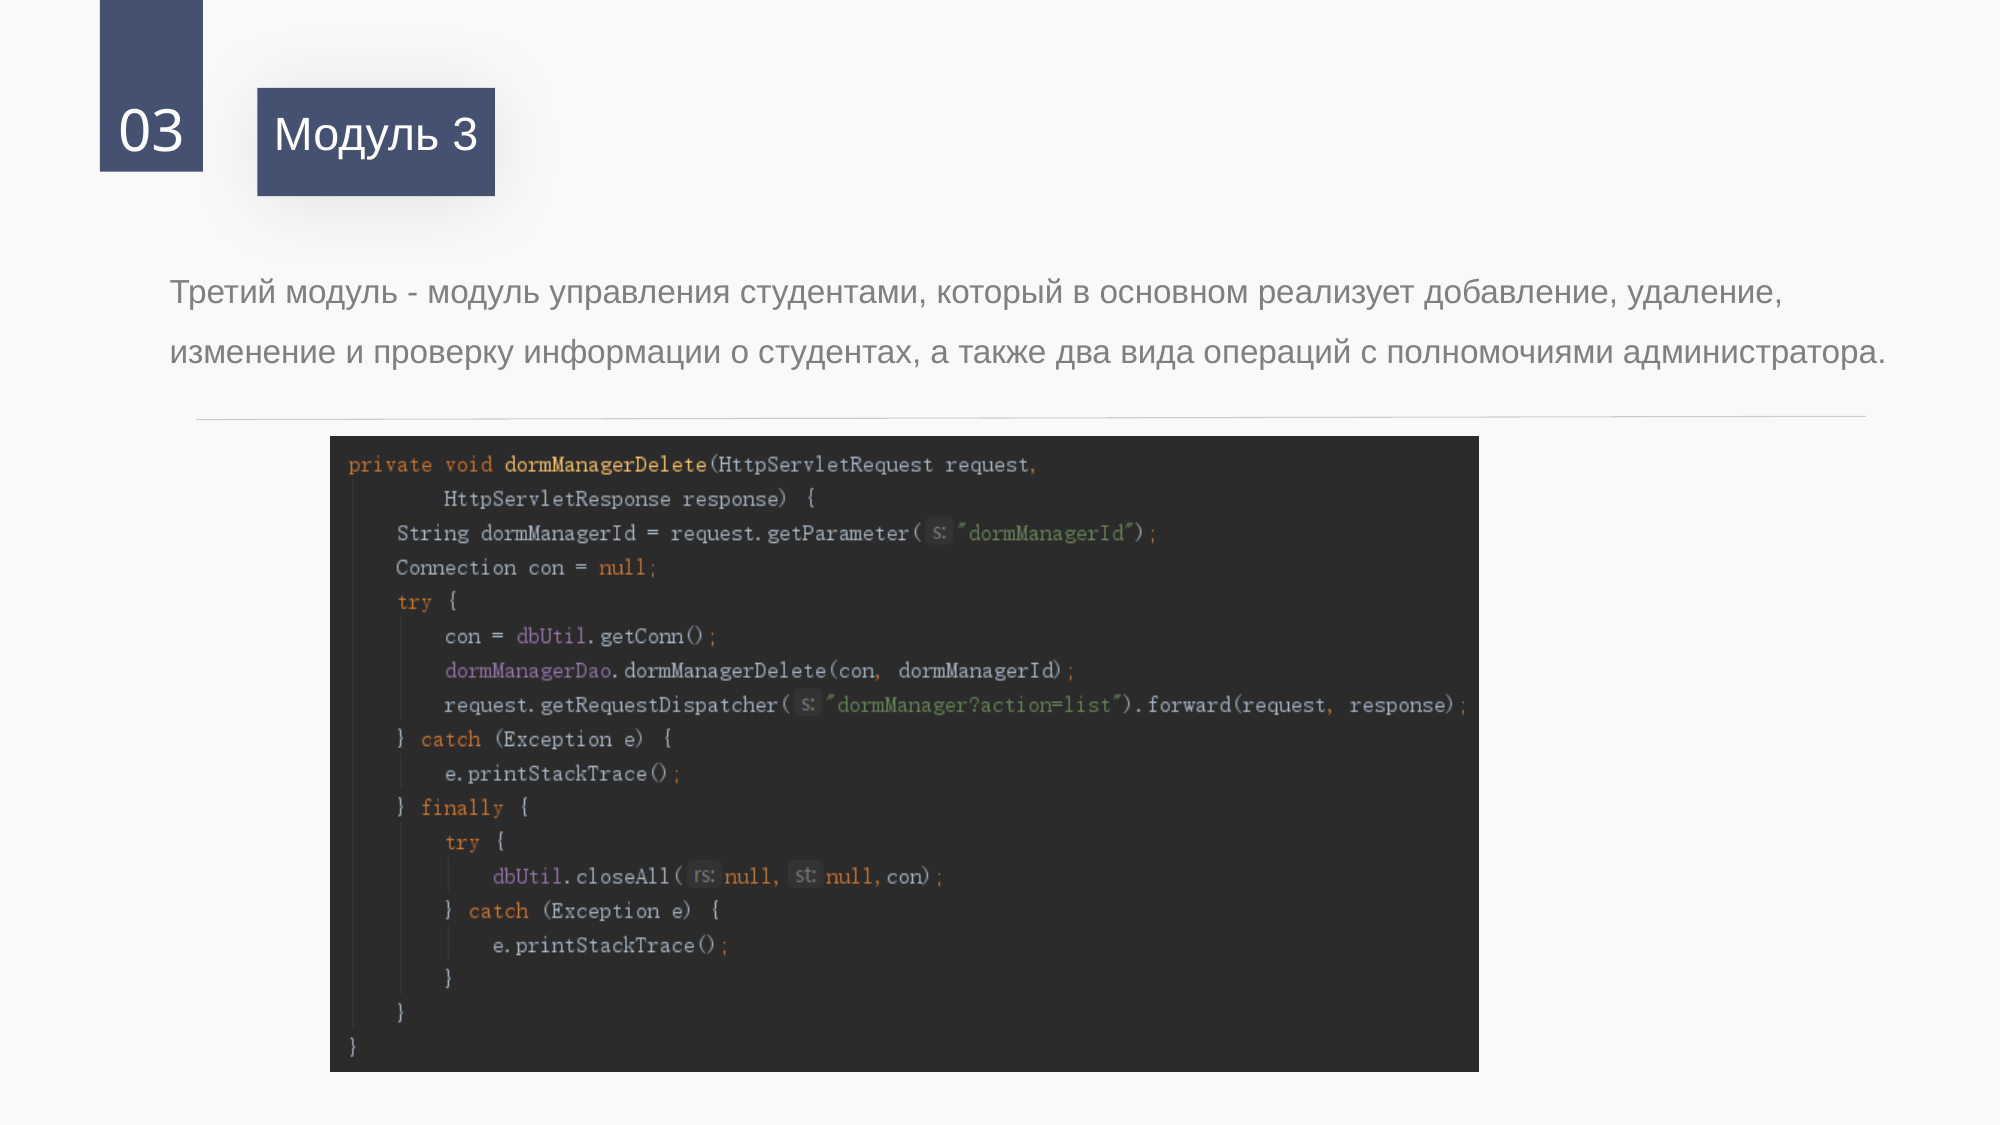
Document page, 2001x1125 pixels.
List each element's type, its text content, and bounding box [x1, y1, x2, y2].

text_box [99, 0, 204, 173]
text_box 03 [99, 85, 203, 172]
text_box Третий модуль - модуль управления студентами, который в основном реализует добавление, удаление, изменение и проверку информации о студентах, а также два вида операций с полномочиями администратора. [154, 242, 1907, 818]
text_box Модуль 3 [257, 95, 495, 192]
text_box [196, 416, 1866, 420]
picture [330, 436, 1479, 1072]
text_box [256, 87, 496, 197]
